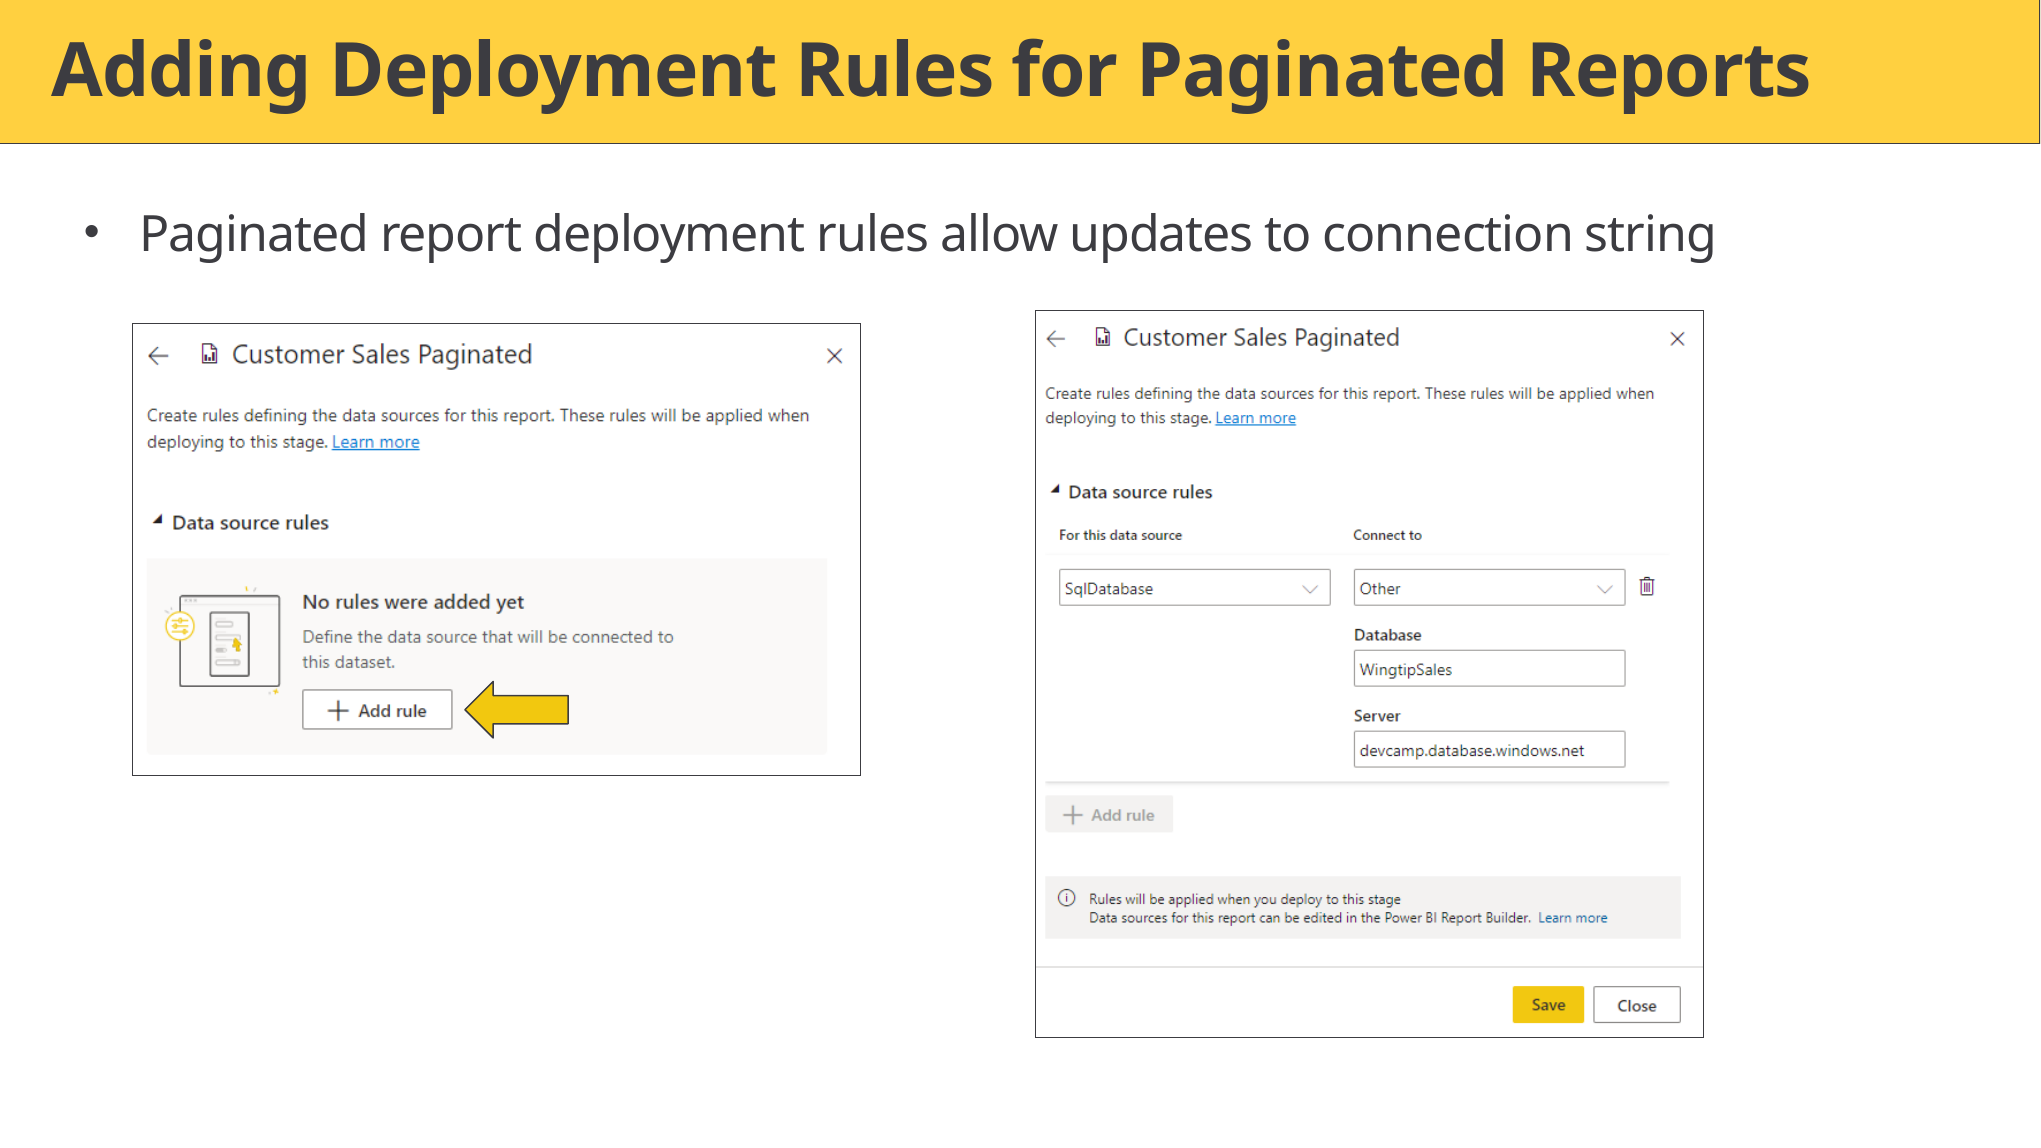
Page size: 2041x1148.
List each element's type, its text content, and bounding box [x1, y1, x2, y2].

picture [132, 322, 861, 776]
text_box [98, 281, 1774, 958]
list Paginated report deployment rules allow updates to connection string [83, 201, 1988, 262]
title Adding Deployment Rules for Paginated Reports [51, 31, 1988, 113]
picture [1035, 310, 1704, 1038]
